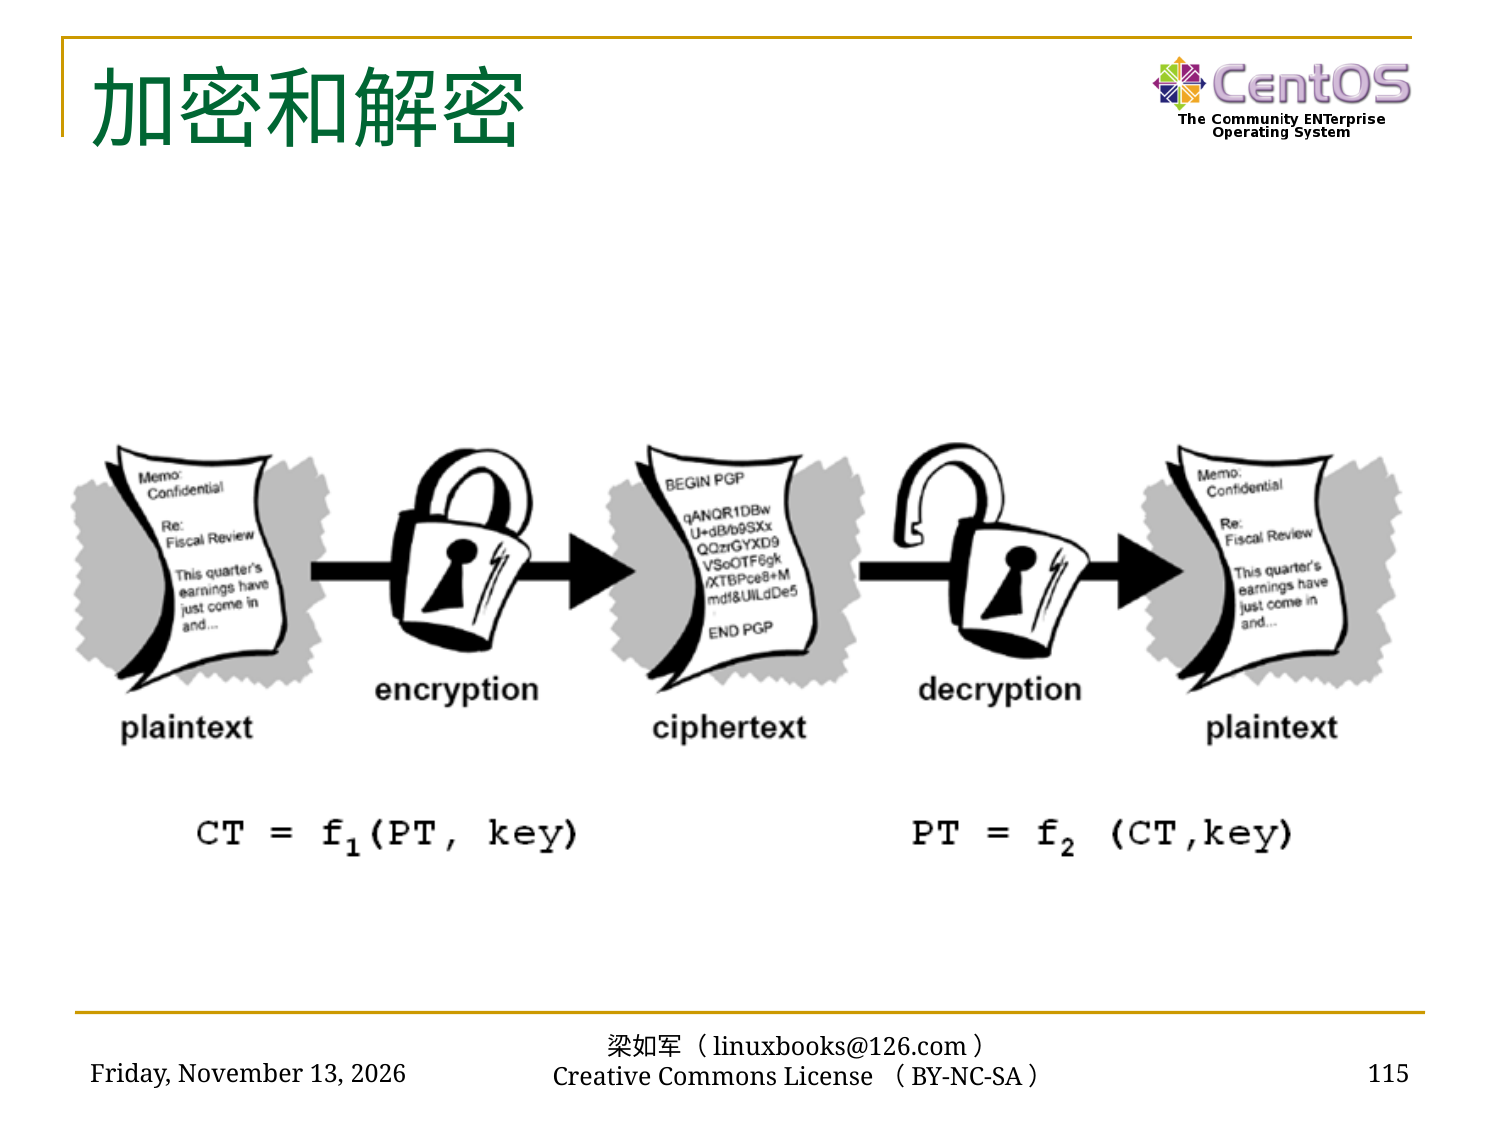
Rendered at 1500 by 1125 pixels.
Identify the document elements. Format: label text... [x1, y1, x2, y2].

slide_number 115 [1074, 1023, 1426, 1100]
title 加密和解密 [74, 45, 1426, 233]
footer 梁如军（linuxbooks@126.com） Creative Commons License（BY-NC-SA） [359, 1022, 1247, 1099]
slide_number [74, 1023, 426, 1100]
picture [64, 385, 1407, 894]
